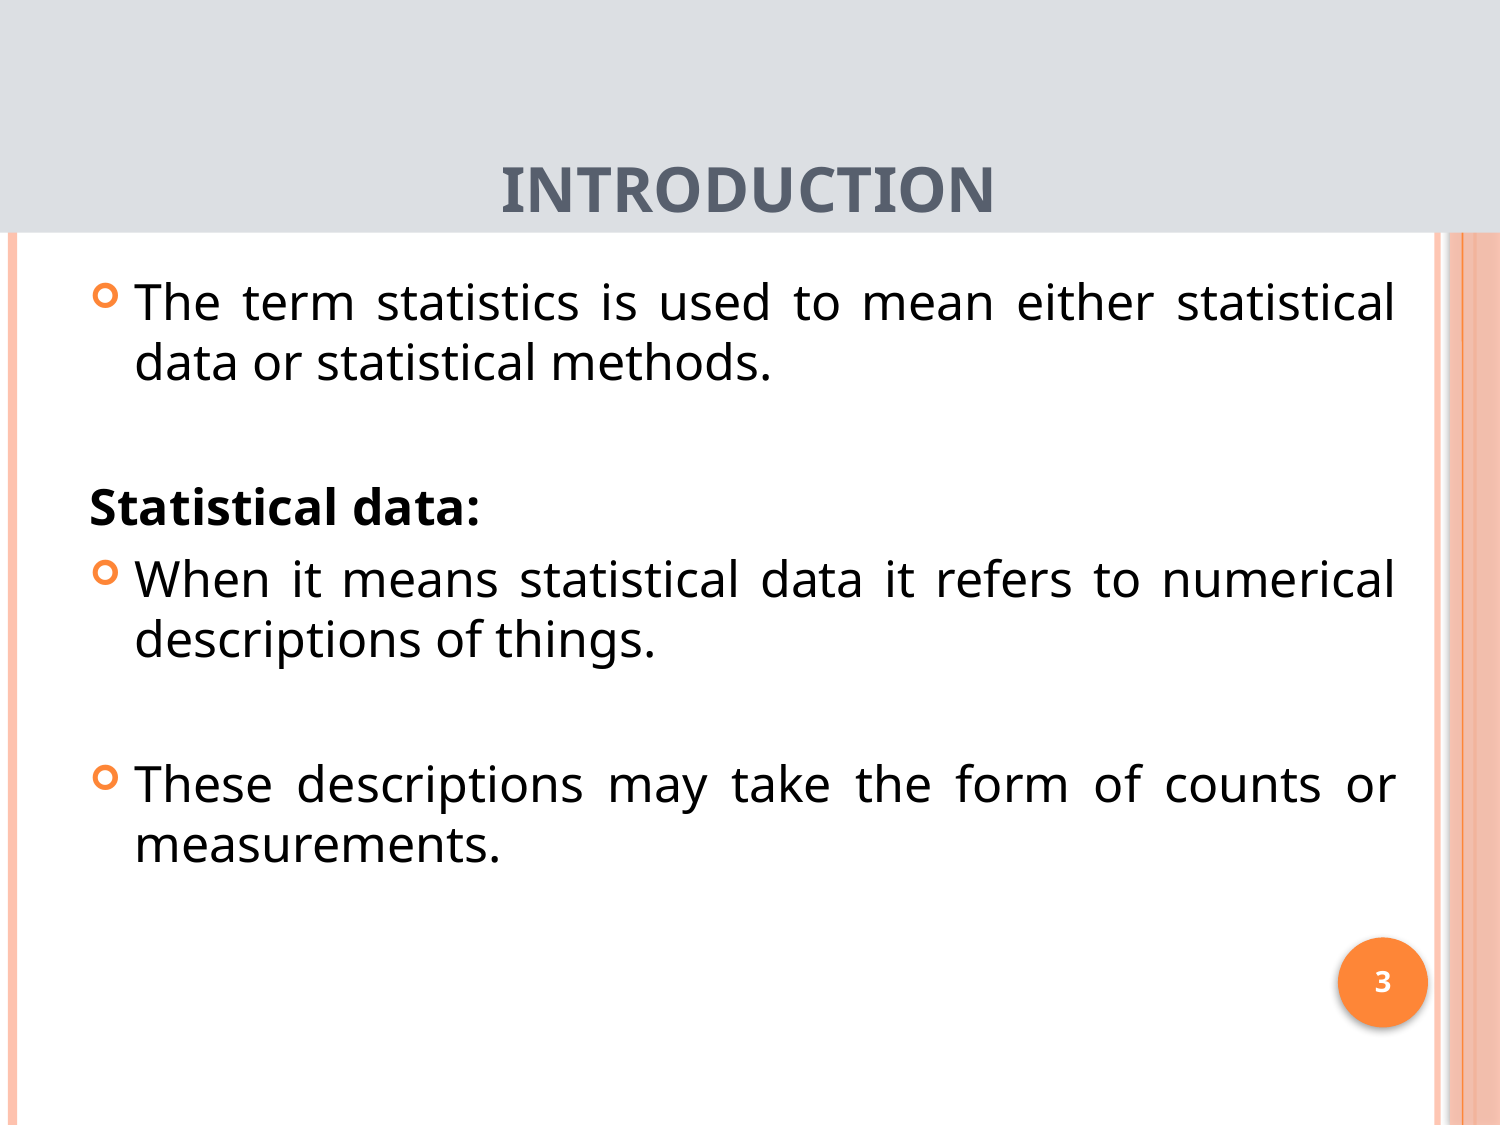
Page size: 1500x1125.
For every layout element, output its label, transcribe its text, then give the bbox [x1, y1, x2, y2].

list The term statistics is used to mean either statistical data or statistical methods. Statistical data: When it means statistical data it refers to numerical descriptions of things. These descriptions may take the form of counts or measurements. [75, 262, 1413, 1062]
slide_number 3 [1333, 940, 1434, 1027]
title Introduction [0, 0, 1500, 233]
